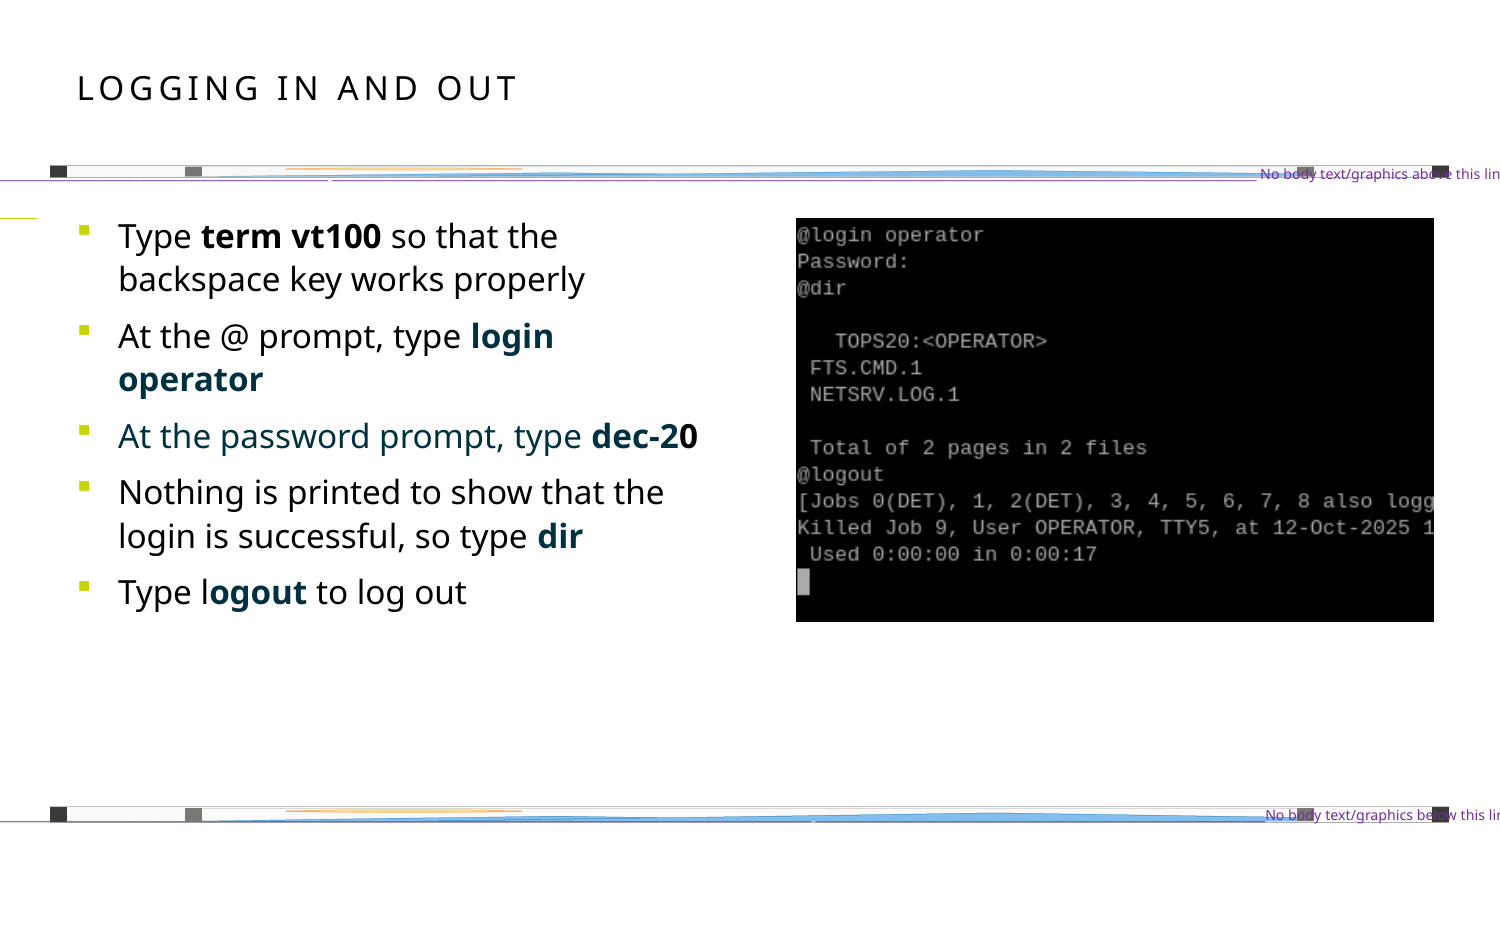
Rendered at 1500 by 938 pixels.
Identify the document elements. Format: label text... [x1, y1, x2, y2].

picture [0, 164, 1500, 178]
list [796, 217, 1435, 671]
list Type term vt100 so that the backspace key works properly At the @ prompt, type login operator At the password prompt, type dec-20 Nothing is printed to show that the login is successful, so type dir Type logout to log out [76, 210, 703, 805]
title Logging in and out [76, 67, 975, 108]
picture [0, 806, 1500, 823]
